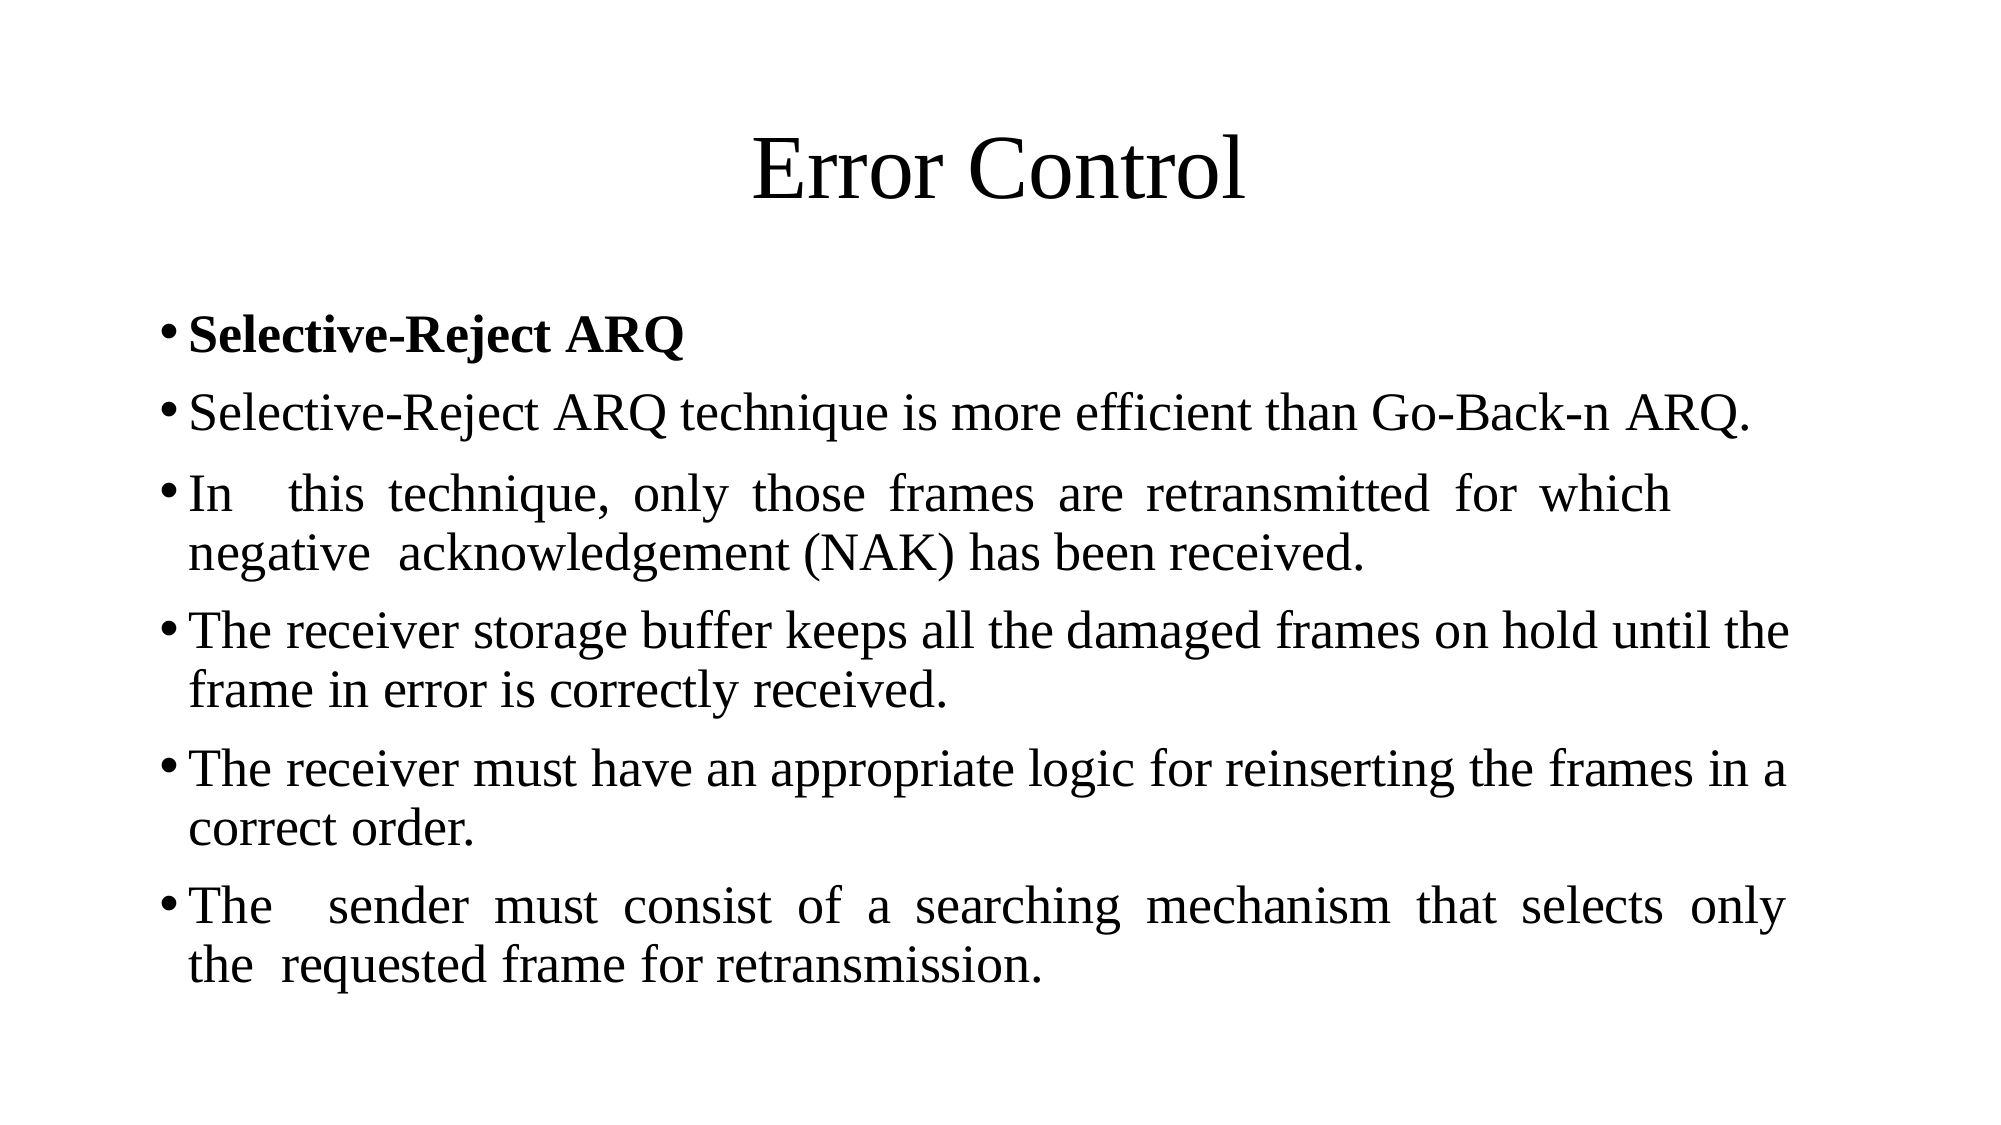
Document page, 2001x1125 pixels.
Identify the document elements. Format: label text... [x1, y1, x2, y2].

title Error Control [749, 104, 1249, 295]
text_box Selective-Reject ARQ Selective-Reject ARQ technique is more efficient than Go-Back-n ARQ. In this technique, only those frames are retransmitted for which negative acknowledgement (NAK) has been received. The receiver storage buffer keeps all the damaged frames on hold until the frame in error is correctly received. The receiver must have an appropriate logic for reinserting the frames in a correct order. The sender must consist of a searching mechanism that selects only the requested frame for retransmission. [157, 282, 1850, 994]
